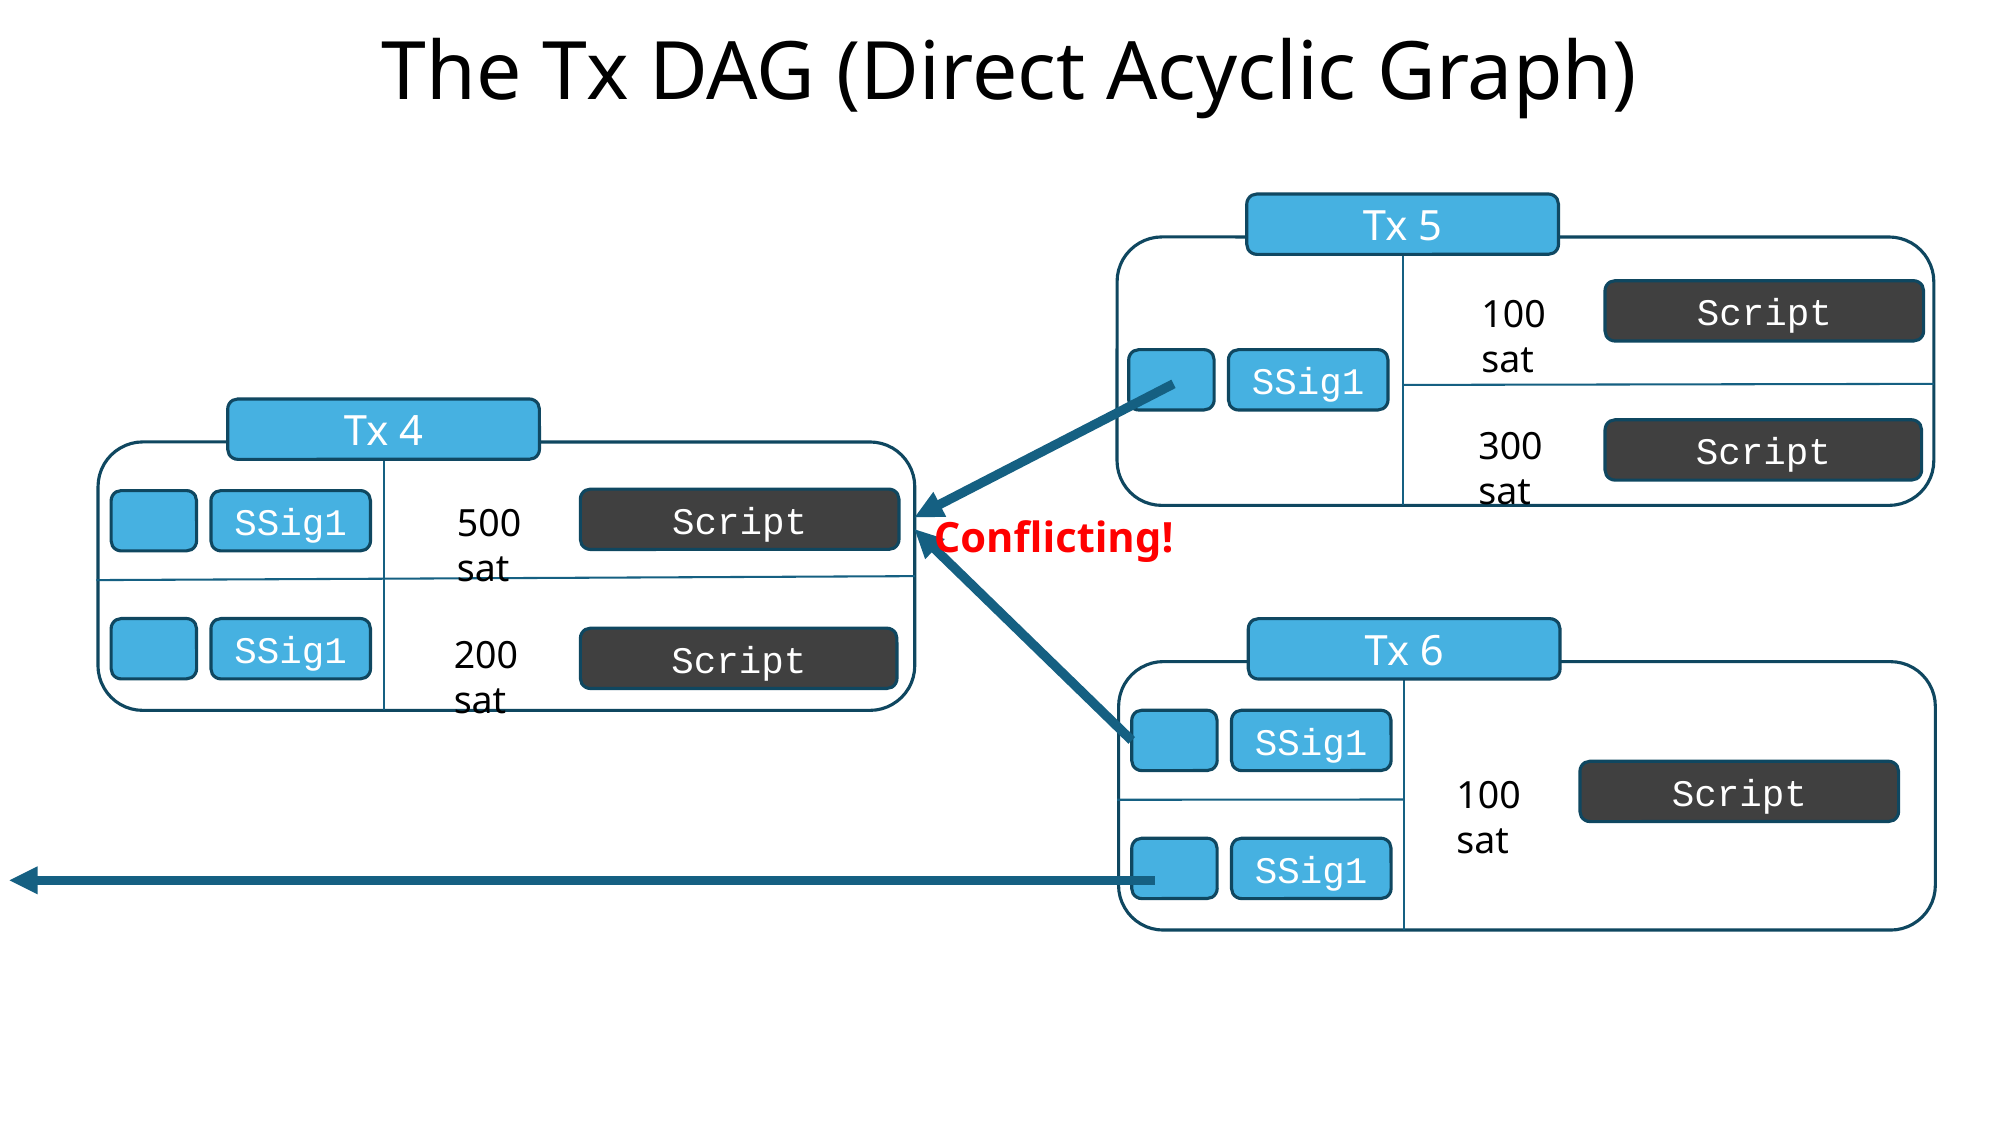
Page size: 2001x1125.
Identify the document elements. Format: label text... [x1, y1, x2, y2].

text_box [900, 575, 914, 581]
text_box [95, 575, 438, 581]
text_box SSig1 [209, 616, 373, 681]
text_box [914, 528, 1133, 741]
text_box Conflicting! [900, 510, 1215, 561]
text_box [1116, 660, 1937, 932]
text_box [1130, 836, 1219, 901]
text_box SSig1 [1226, 348, 1390, 412]
text_box Tx 4 [226, 397, 542, 461]
text_box [96, 440, 383, 575]
text_box Tx 6 [1246, 617, 1562, 681]
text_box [438, 488, 900, 689]
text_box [1462, 386, 1925, 481]
text_box Tx 5 [1245, 192, 1561, 256]
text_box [1441, 760, 1900, 825]
text_box SSig1 [209, 489, 373, 553]
title The Tx DAG (Direct Acyclic Graph) [137, 22, 1863, 125]
text_box SSig1 [1229, 708, 1393, 773]
text_box [1130, 708, 1219, 773]
text_box [385, 440, 914, 575]
text_box [109, 489, 199, 553]
text_box [96, 581, 497, 712]
text_box [1115, 235, 1936, 507]
text_box [109, 616, 199, 681]
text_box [1462, 280, 1925, 383]
text_box SSig1 [1229, 836, 1393, 901]
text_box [914, 383, 1174, 518]
text_box [499, 581, 914, 712]
text_box [1127, 348, 1216, 412]
